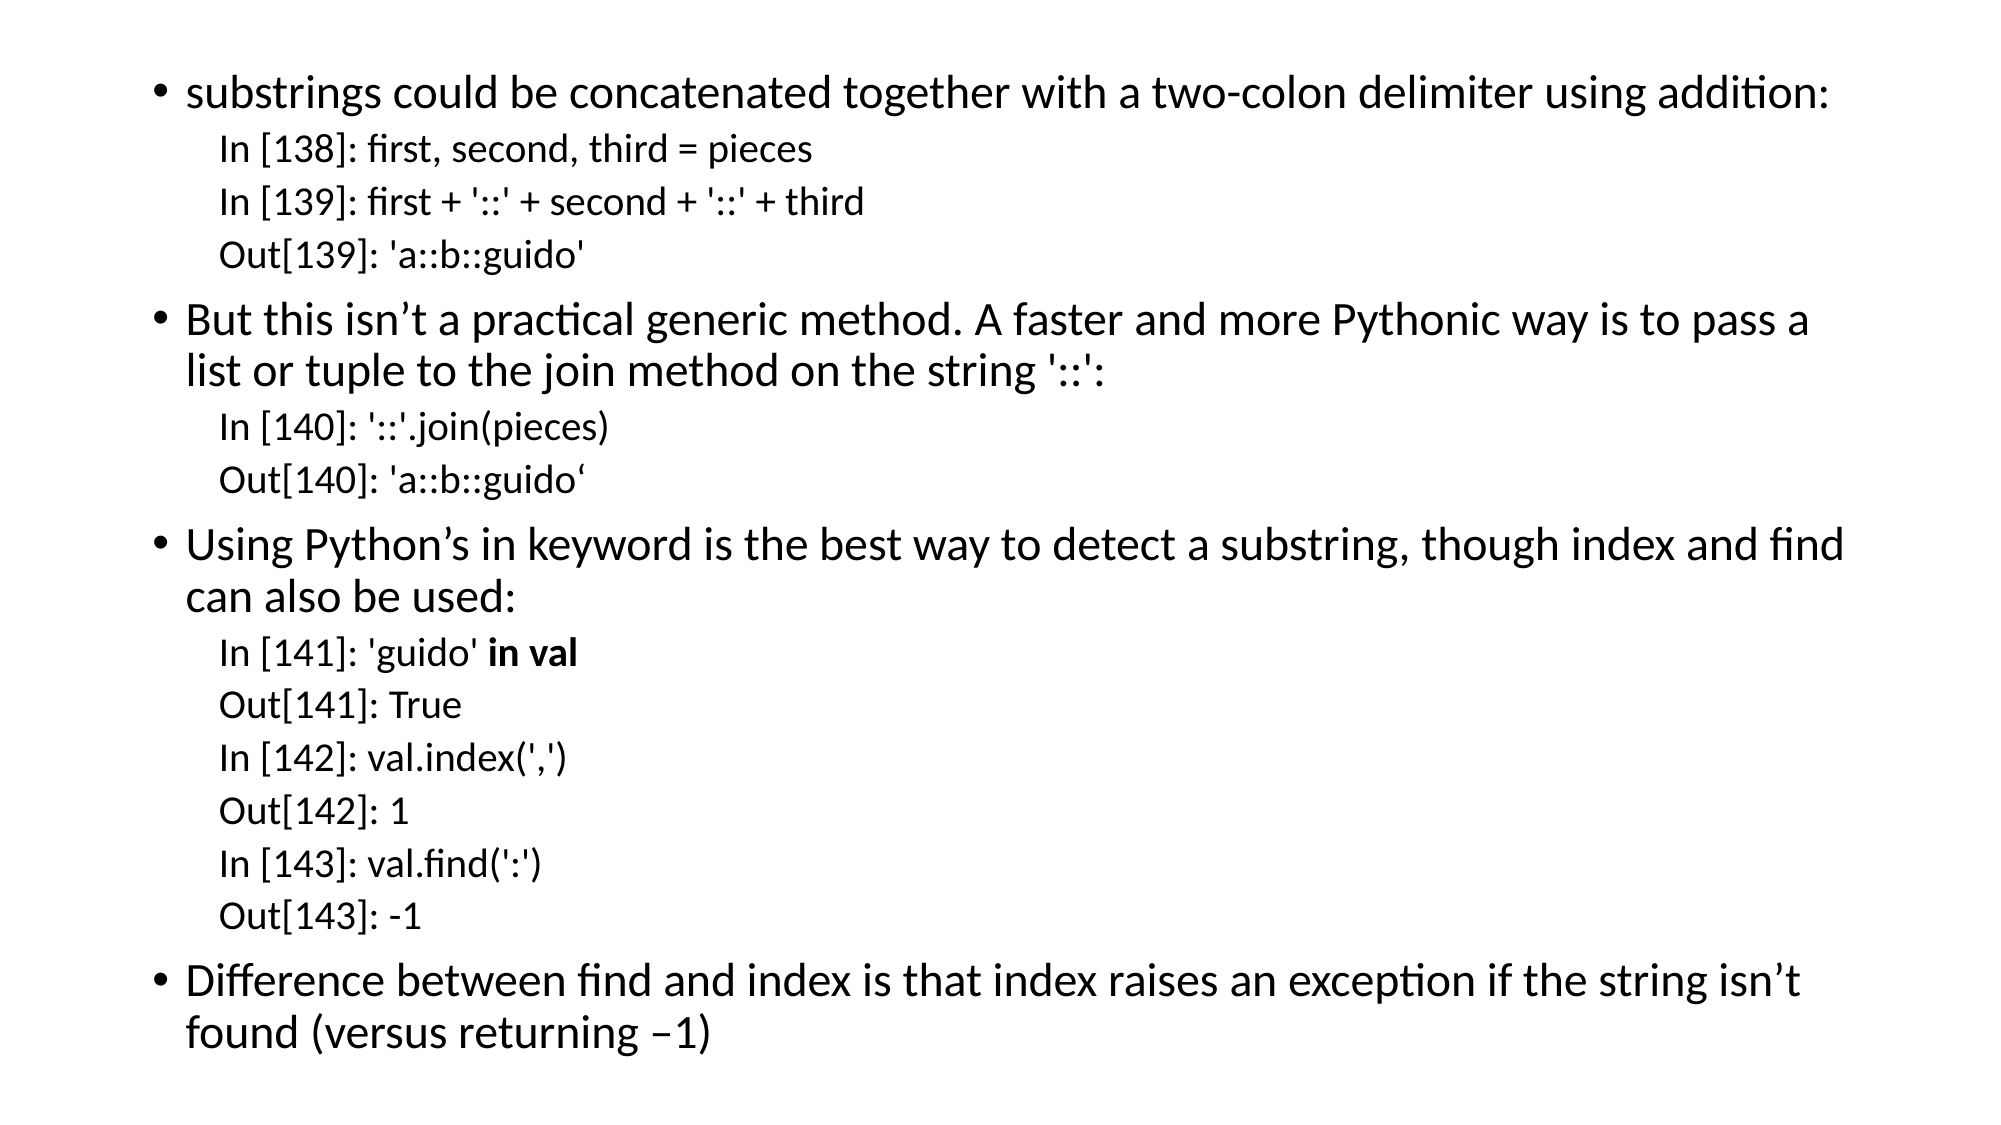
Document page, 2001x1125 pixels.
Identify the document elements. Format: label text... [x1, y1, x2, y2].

list substrings could be concatenated together with a two-colon delimiter using addition: In [138]: first, second, third = pieces In [139]: first + '::' + second + '::' + third Out[139]: 'a::b::guido' But this isn’t a practical generic method. A faster and more Pythonic way is to pass a list or tuple to the join method on the string '::': In [140]: '::'.join(pieces) Out[140]: 'a::b::guido‘ Using Python’s in keyword is the best way to detect a substring, though index and find can also be used: In [141]: 'guido' in val Out[141]: True In [142]: val.index(',') Out[142]: 1 In [143]: val.find(':') Out[143]: -1 Difference between find and index is that index raises an exception if the string isn’t found (versus returning –1) [137, 60, 1863, 1087]
